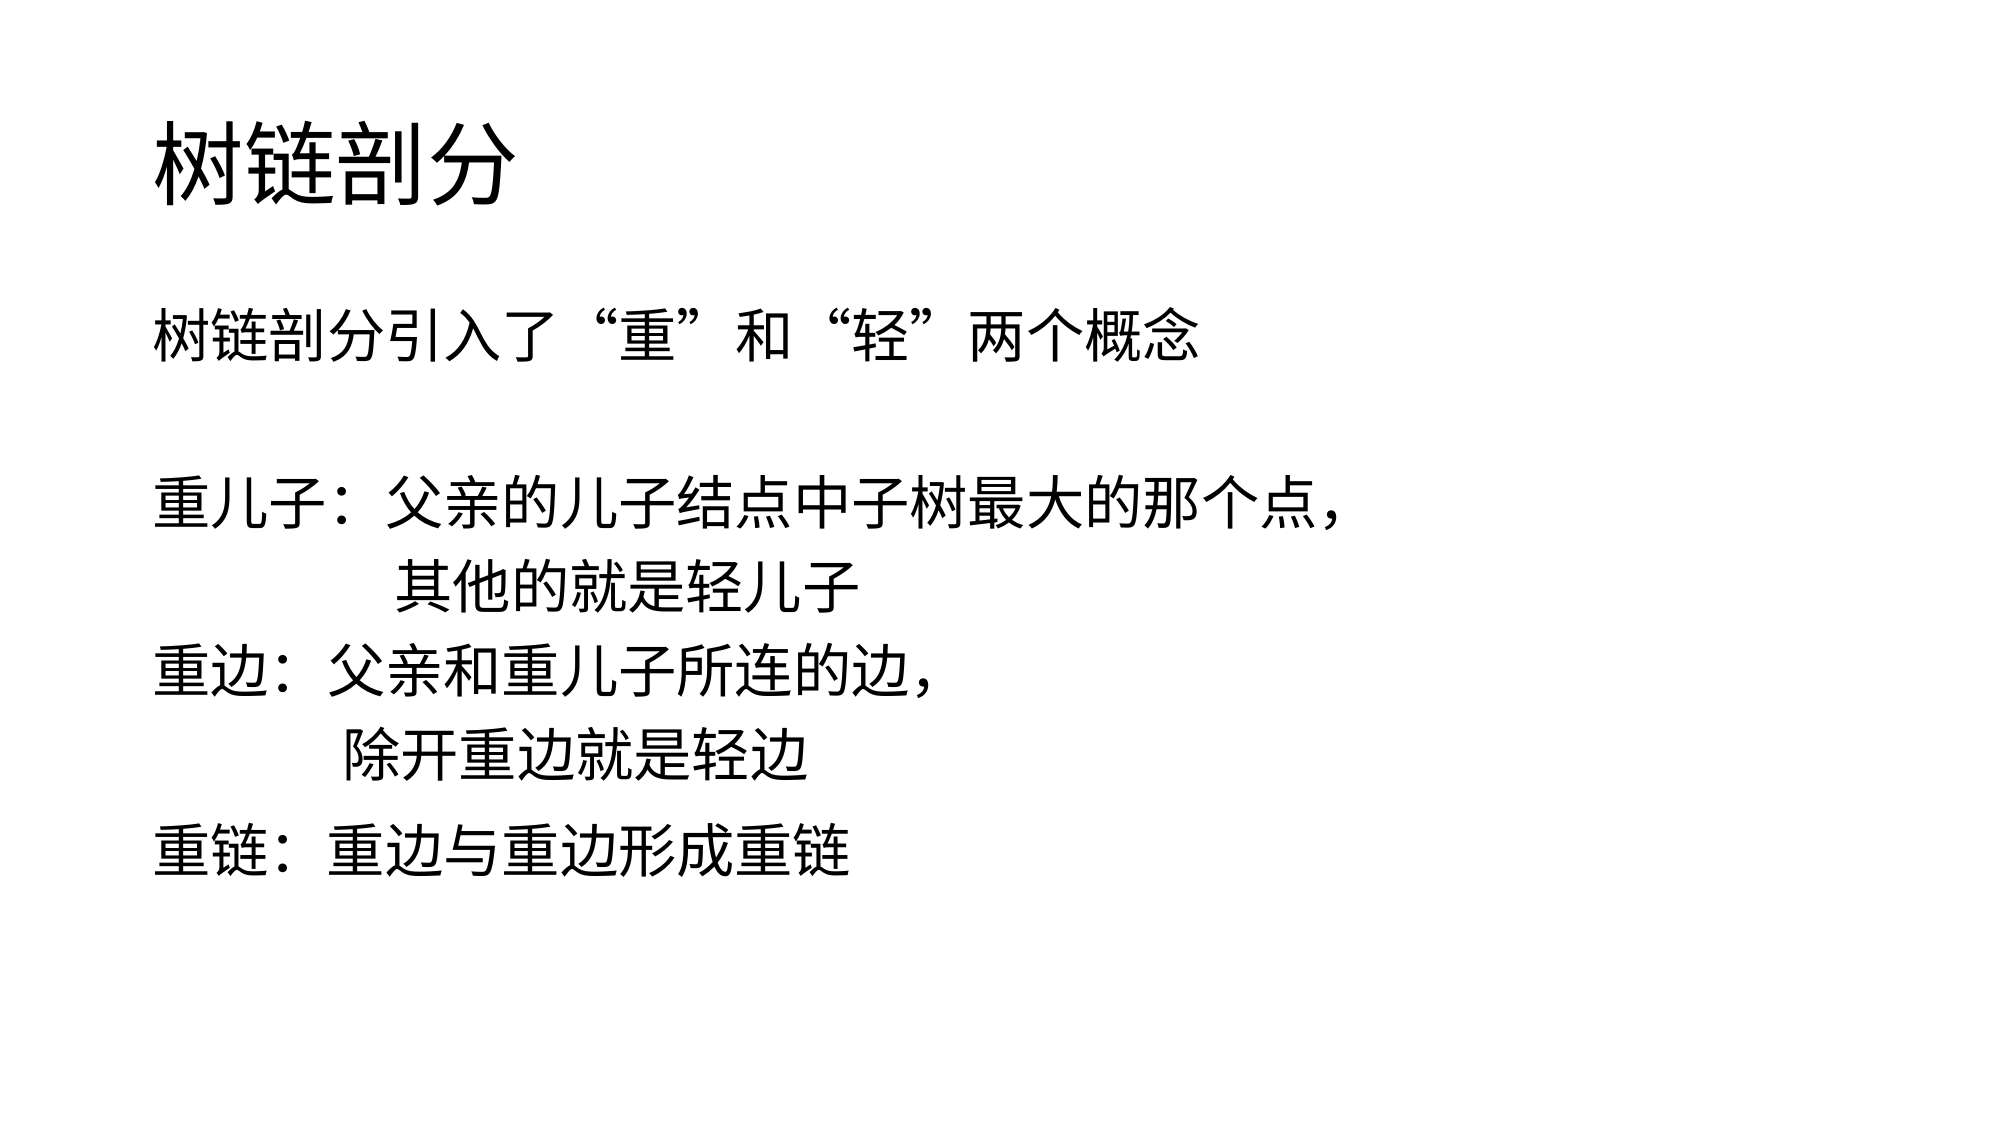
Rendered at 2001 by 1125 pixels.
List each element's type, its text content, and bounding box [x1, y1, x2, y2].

title 树链剖分 [137, 59, 1863, 278]
text_box 重链：重边与重边形成重链 [137, 806, 1426, 891]
list 树链剖分引入了“重”和“轻”两个概念 重儿子：父亲的儿子结点中子树最大的那个点， 其他的就是轻儿子 重边：父亲和重儿子所连的边， 除开重边就是轻边 [137, 299, 1863, 1014]
